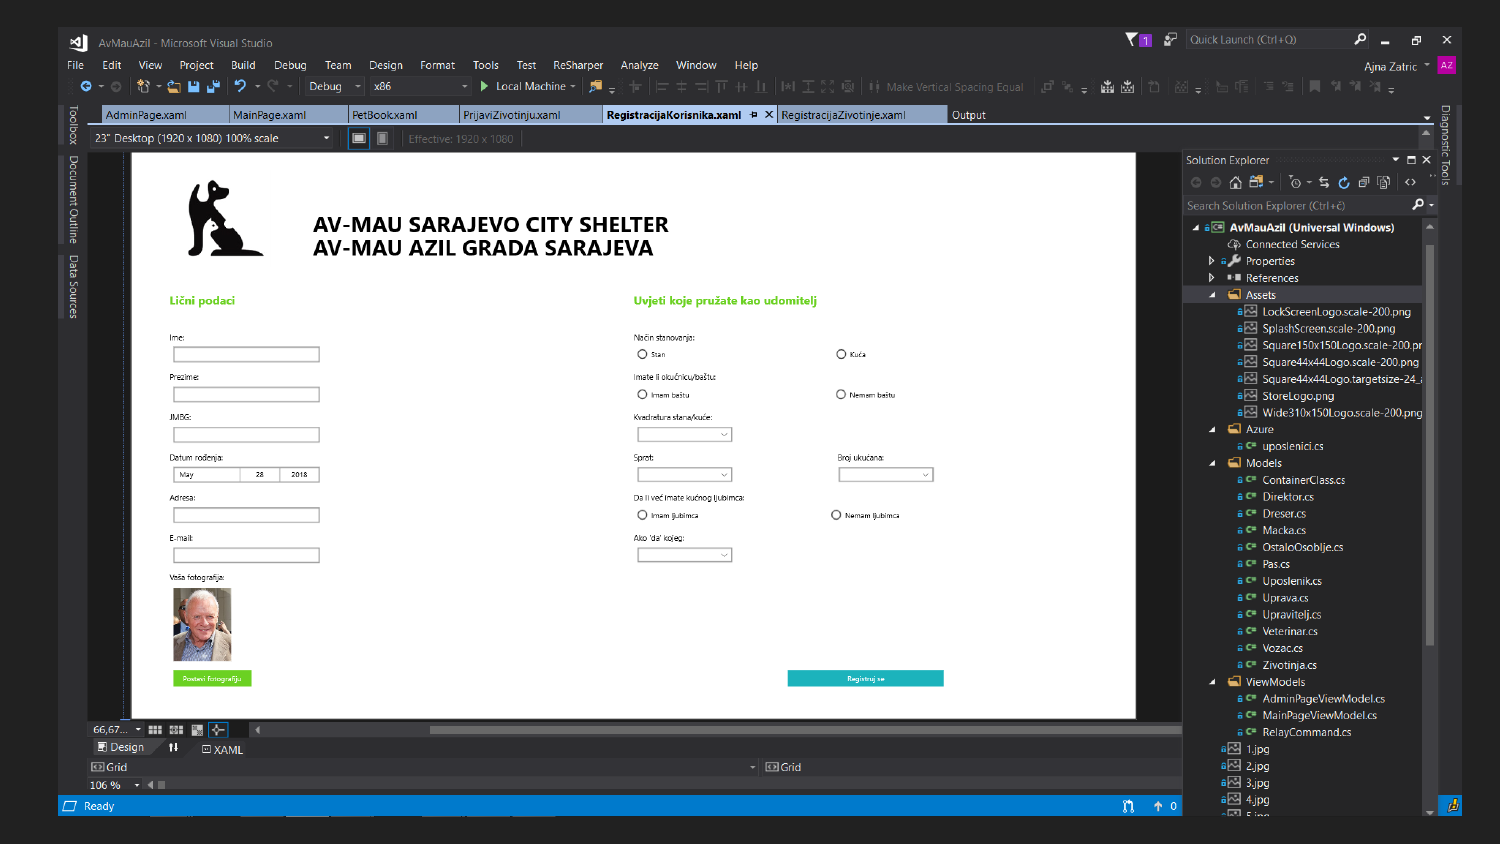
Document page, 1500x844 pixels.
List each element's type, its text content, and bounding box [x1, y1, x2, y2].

picture [58, 26, 1462, 817]
title xxx [51, 23, 1449, 118]
